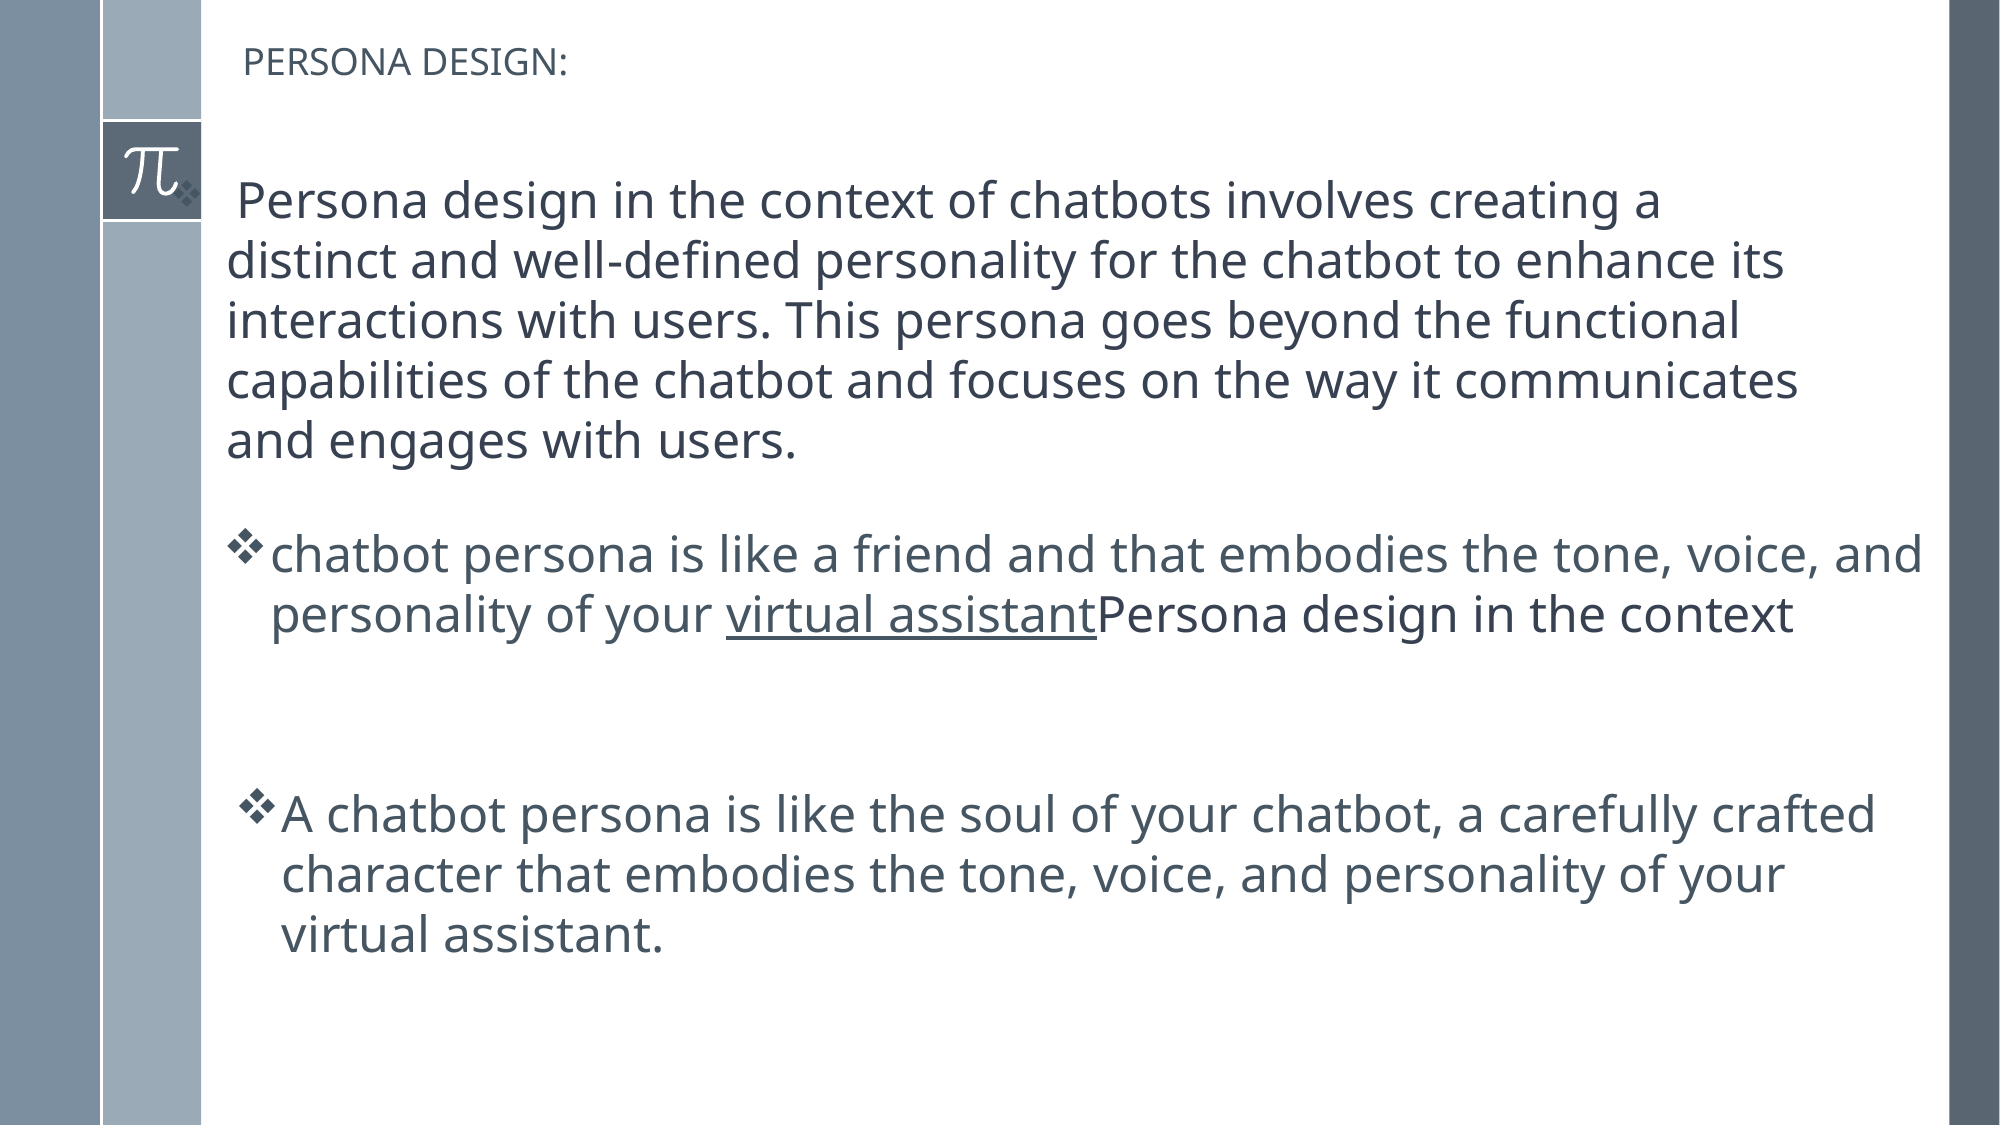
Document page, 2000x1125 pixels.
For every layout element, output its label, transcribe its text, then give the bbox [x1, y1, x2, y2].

text_box Persona design in the context of chatbots involves creating a distinct and well-defined personality for the chatbot to enhance its interactions with users. This persona goes beyond the functional capabilities of the chatbot and focuses on the way it communicates and engages with users. [155, 160, 1845, 521]
text_box A chatbot persona is like the soul of your chatbot, a carefully crafted character that embodies the tone, voice, and personality of your virtual assistant. [220, 775, 1910, 1015]
text_box chatbot persona is like a friend and that embodies the tone, voice, and personality of your virtual assistantPersona design in the context [208, 515, 1945, 695]
text_box PERSONA DESIGN: [208, 30, 823, 91]
